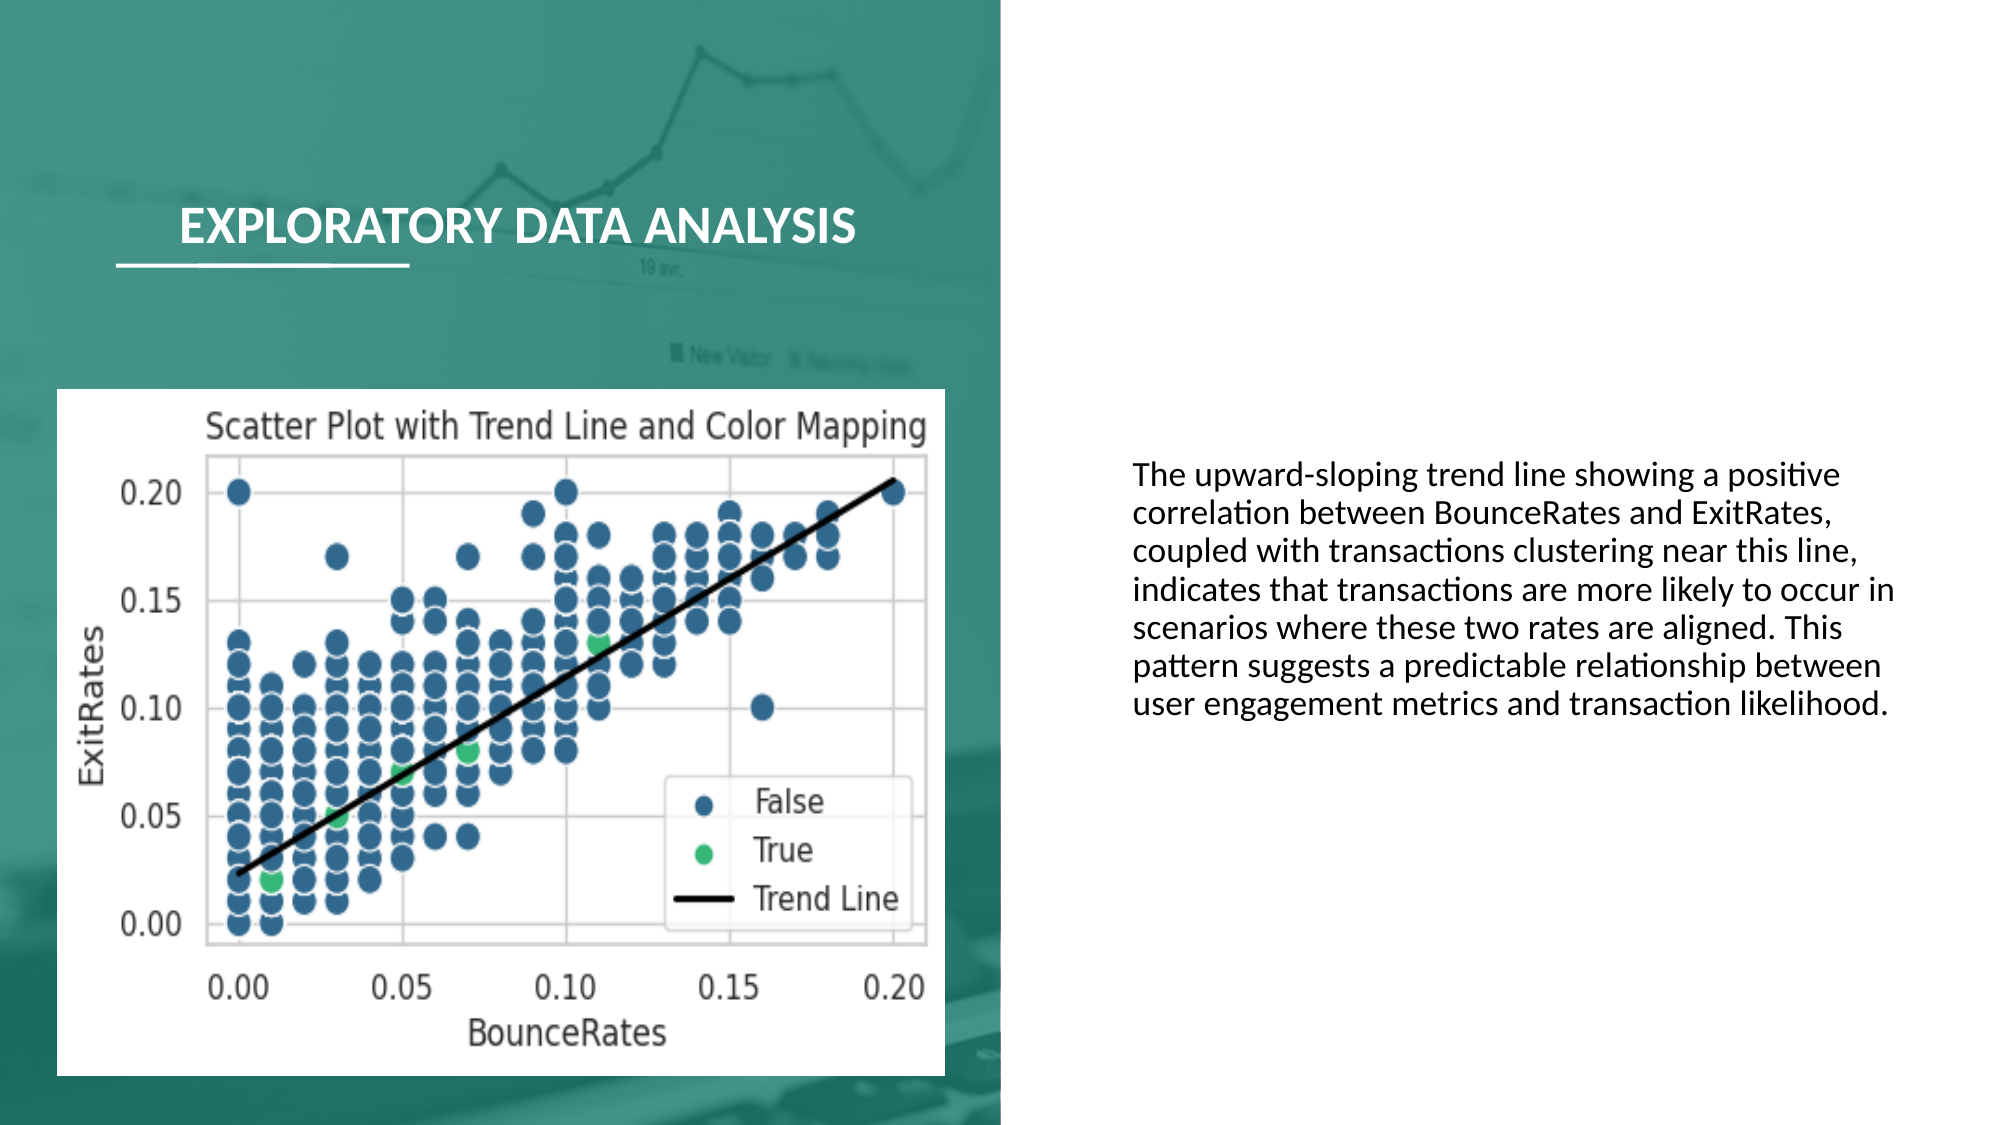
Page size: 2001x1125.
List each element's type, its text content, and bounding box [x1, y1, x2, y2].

text_box EXPLORATORY DATA ANALYSIS [164, 181, 894, 263]
picture [57, 389, 945, 1076]
list The upward-sloping trend line showing a positive correlation between BounceRates and ExitRates, coupled with transactions clustering near this line, indicates that transactions are more likely to occur in scenarios where these two rates are aligned. This pattern suggests a predictable relationship between user engagement metrics and transaction likelihood. [1085, 440, 1921, 773]
